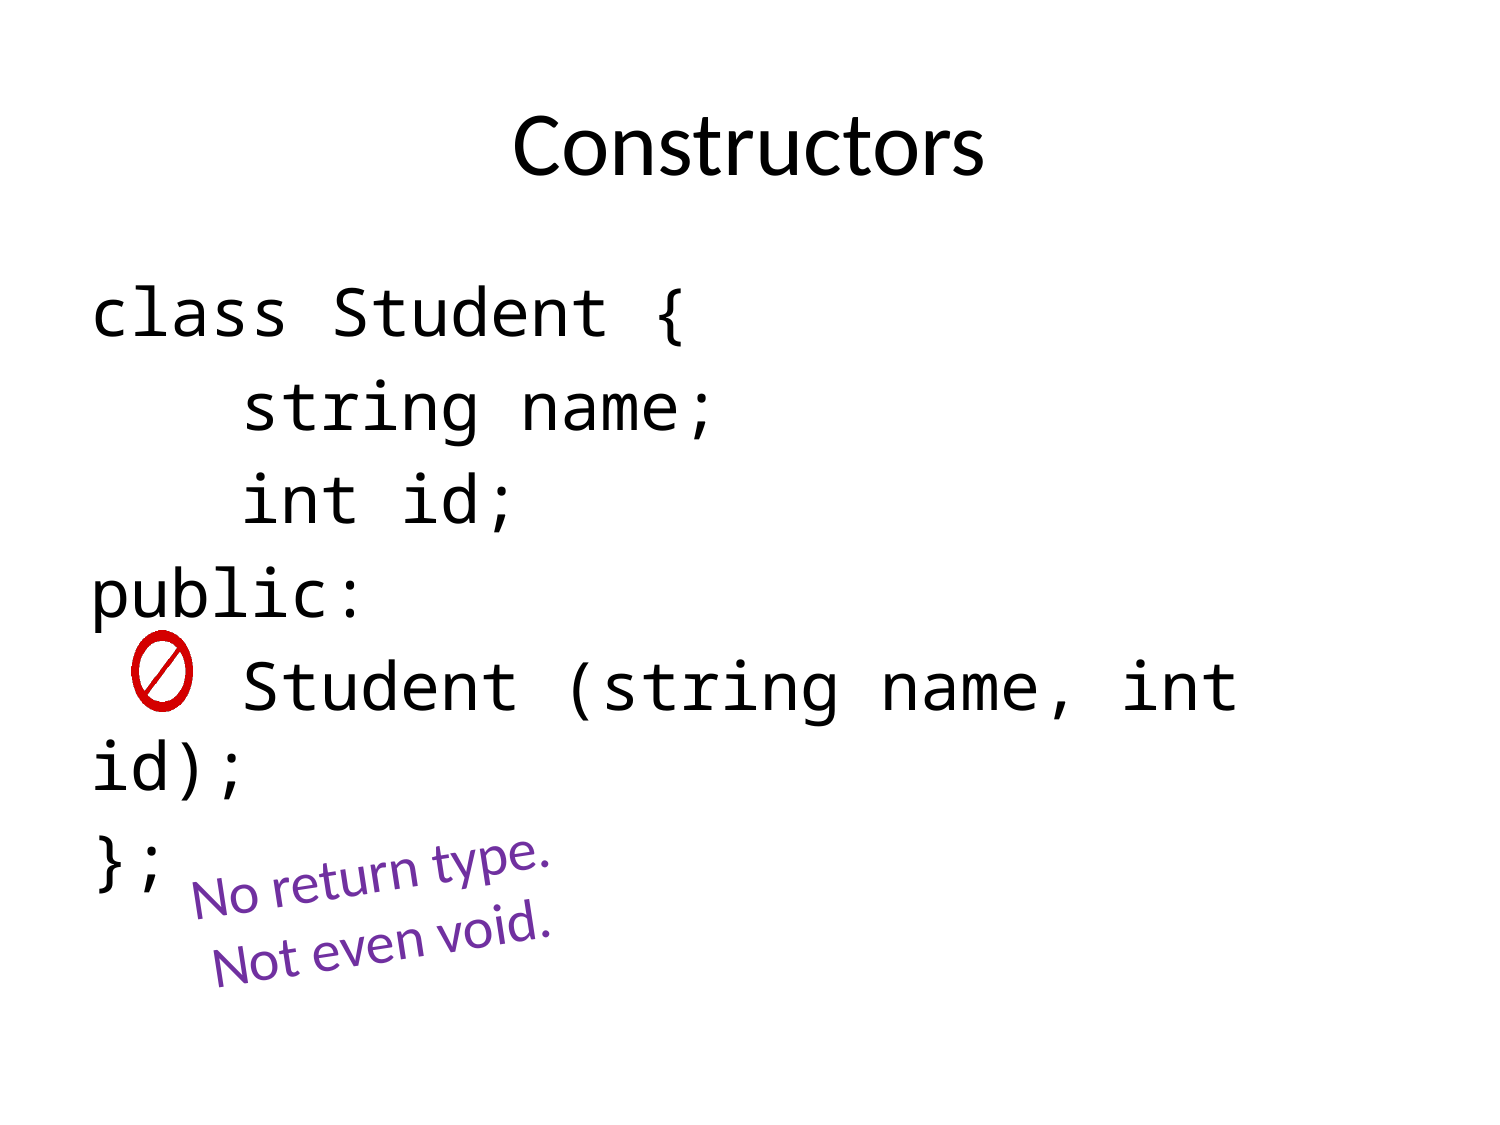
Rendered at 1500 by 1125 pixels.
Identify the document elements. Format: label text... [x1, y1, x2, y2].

text_box No return type. Not even void. [169, 798, 582, 1012]
picture [131, 630, 193, 712]
list class Student { string name; int id; public: Student (string name, int id); }; [75, 262, 1425, 1005]
title Constructors [75, 45, 1425, 233]
